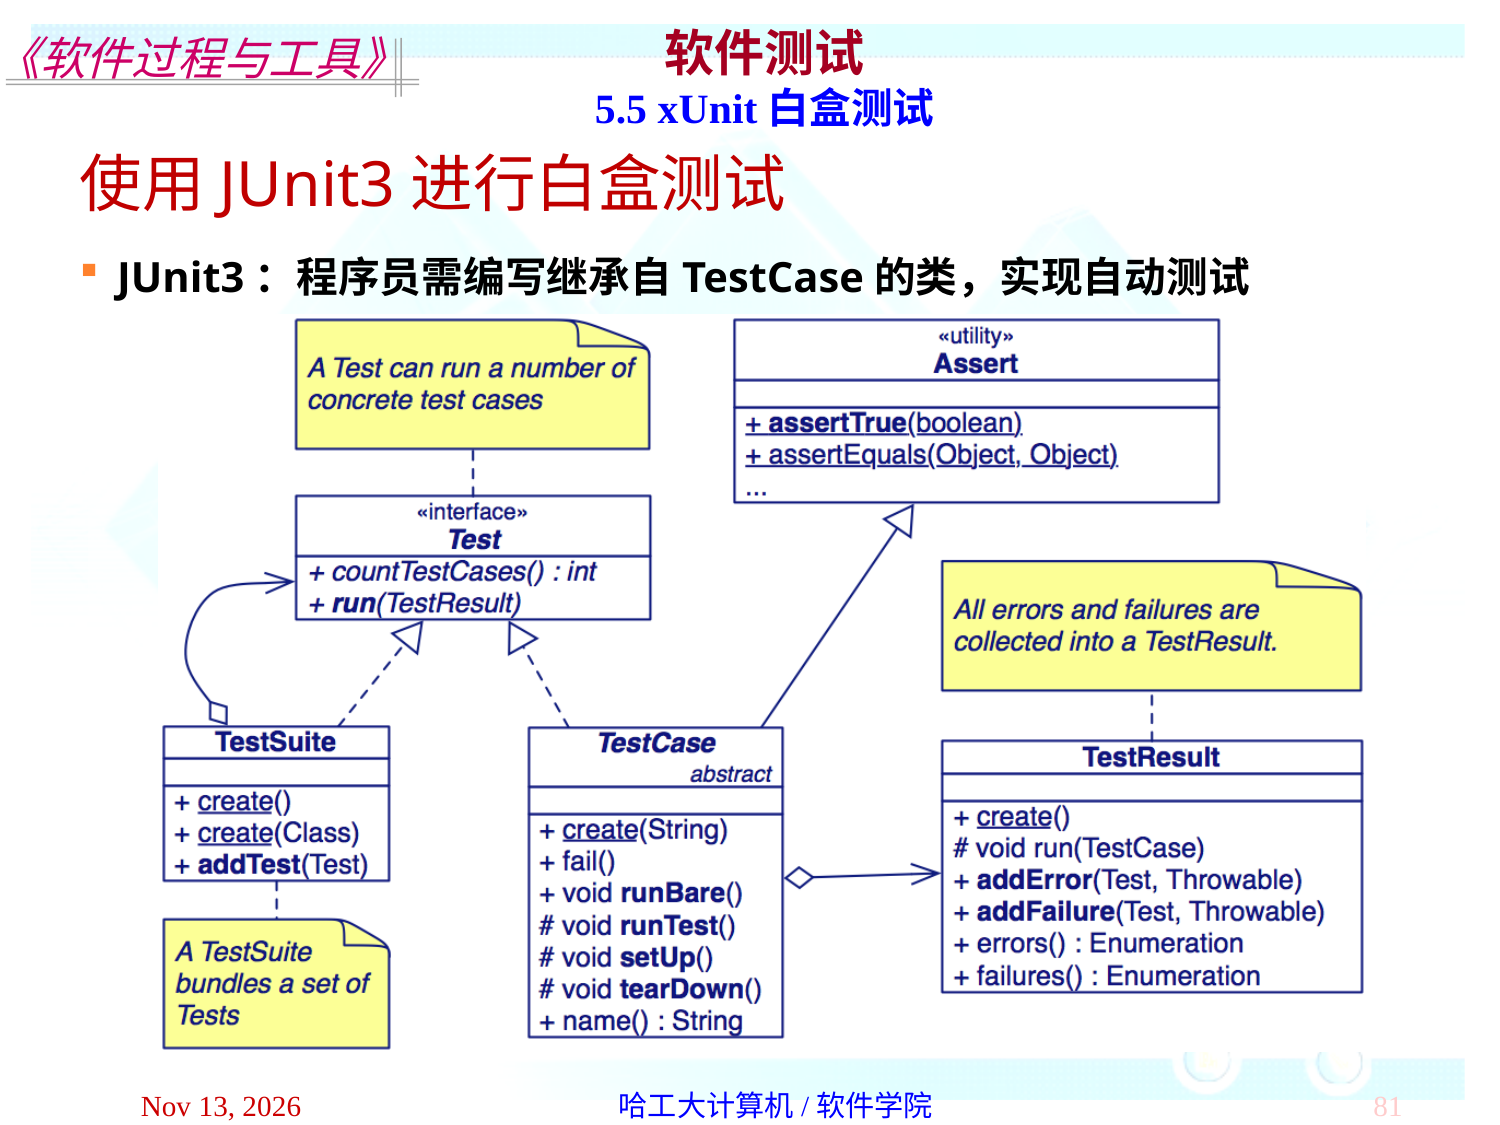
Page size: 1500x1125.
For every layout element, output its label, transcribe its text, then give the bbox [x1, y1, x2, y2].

text_box JUnit3：程序员需编写继承自TestCase的类，实现自动测试 [64, 243, 1412, 1083]
picture [158, 314, 1366, 1052]
text_box 使用JUnit3进行白盒测试 [65, 137, 1459, 244]
text_box 软件测试 5.5 xUnit白盒测试 [389, 15, 1140, 137]
